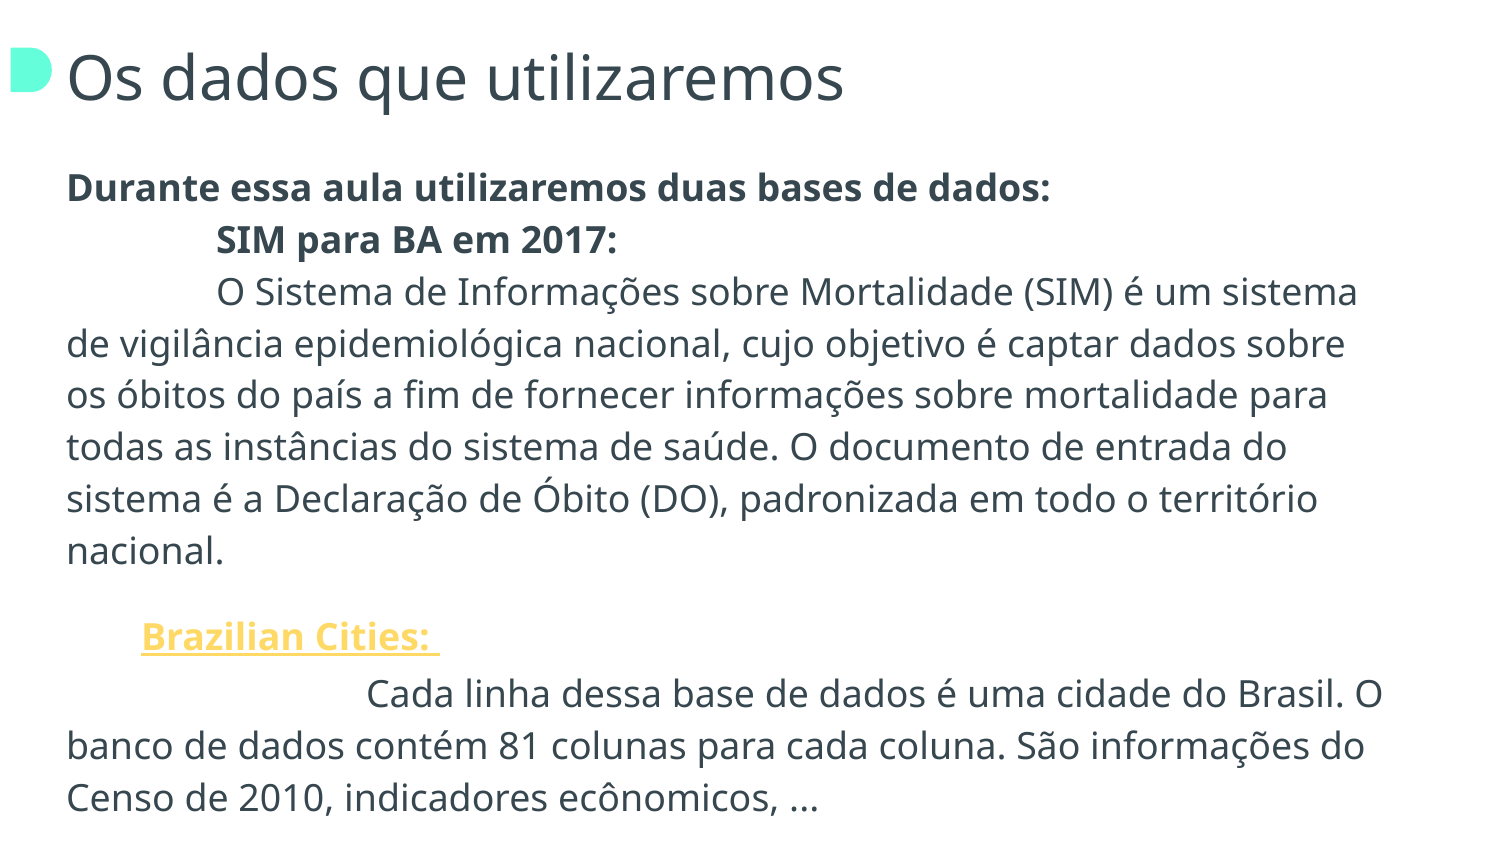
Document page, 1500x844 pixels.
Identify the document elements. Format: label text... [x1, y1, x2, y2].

list Durante essa aula utilizaremos duas bases de dados: SIM para BA em 2017: O Sistema de Informações sobre Mortalidade (SIM) é um sistema de vigilância epidemiológica nacional, cujo objetivo é captar dados sobre os óbitos do país a fim de fornecer informações sobre mortalidade para todas as instâncias do sistema de saúde. O documento de entrada do sistema é a Declaração de Óbito (DO), padronizada em todo o território nacional. Brazilian Cities: Cada linha dessa base de dados é uma cidade do Brasil. O banco de dados contém 81 colunas para cada coluna. São informações do Censo de 2010, indicadores ecônomicos, ... [51, 142, 1406, 814]
title Os dados que utilizaremos [51, 23, 1449, 117]
text_box [11, 48, 52, 92]
